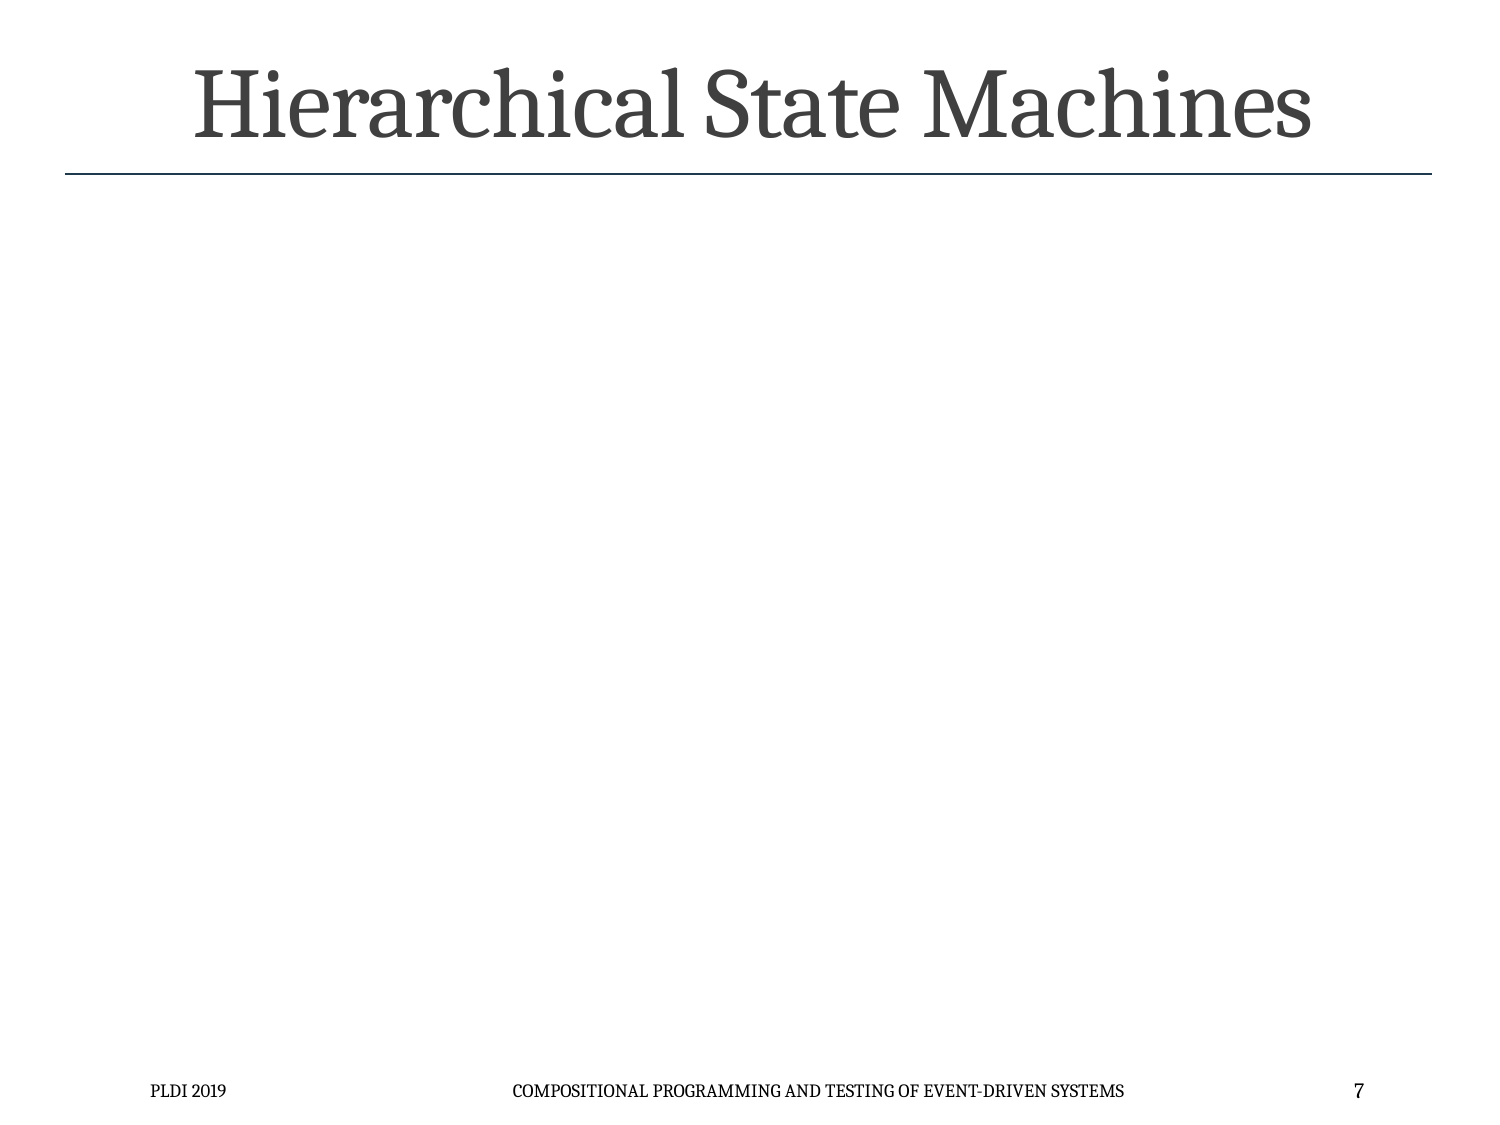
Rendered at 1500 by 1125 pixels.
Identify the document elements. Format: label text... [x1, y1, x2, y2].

slide_number 7 [1218, 1059, 1380, 1120]
title Hierarchical State Machines [135, 34, 1373, 166]
footer Compositional Programming and Testing of Event-Driven Systems [447, 1059, 1190, 1120]
slide_number PLDI 2019 [135, 1059, 440, 1120]
